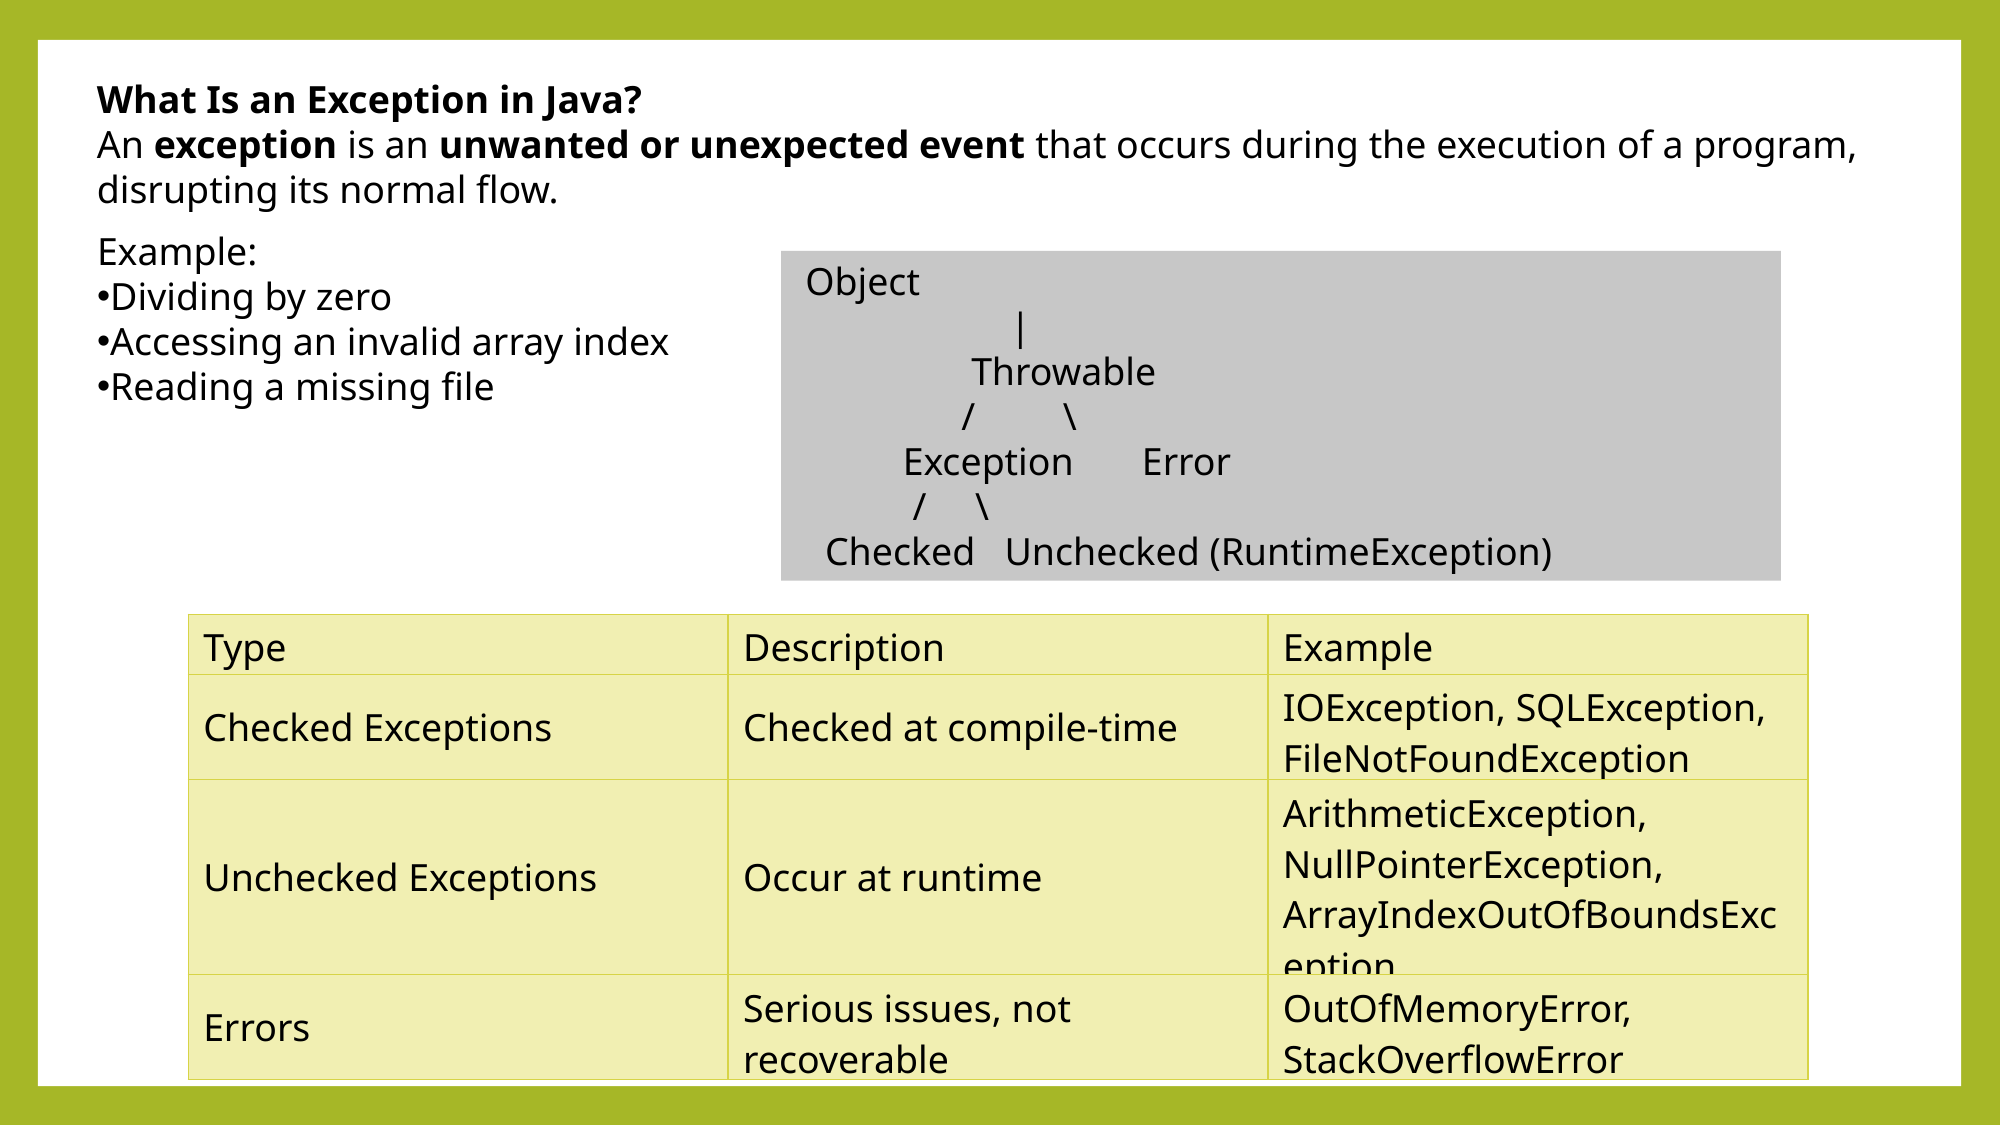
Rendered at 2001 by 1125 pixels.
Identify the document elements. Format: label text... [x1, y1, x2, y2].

table_header Type [189, 615, 727, 674]
table_cell Unchecked Exceptions [189, 780, 727, 974]
table_cell Errors [189, 975, 727, 1079]
table_cell Checked at compile-time [729, 675, 1267, 779]
table_cell ArithmeticException, NullPointerException, ArrayIndexOutOfBoundsException [1269, 780, 1807, 974]
table_cell IOException, SQLException, FileNotFoundException [1269, 675, 1807, 779]
table_header Example [1269, 615, 1807, 674]
text_box Example: Dividing by zero Accessing an invalid array index Reading a missing file [82, 220, 1083, 416]
table_cell OutOfMemoryError, StackOverflowError [1269, 975, 1807, 1079]
table_cell Occur at runtime [729, 780, 1267, 974]
text_box What Is an Exception in Java? An exception is an unwanted or unexpected event that occurs during the execution of a program, disrupting its normal flow. [82, 69, 1914, 219]
table_cell Checked Exceptions [189, 675, 727, 779]
table_cell Serious issues, not recoverable [729, 975, 1267, 1079]
table_header Description [729, 615, 1267, 674]
text_box Object | Throwable / \ Exception Error / \ Checked Unchecked (RuntimeException) [781, 250, 1781, 581]
